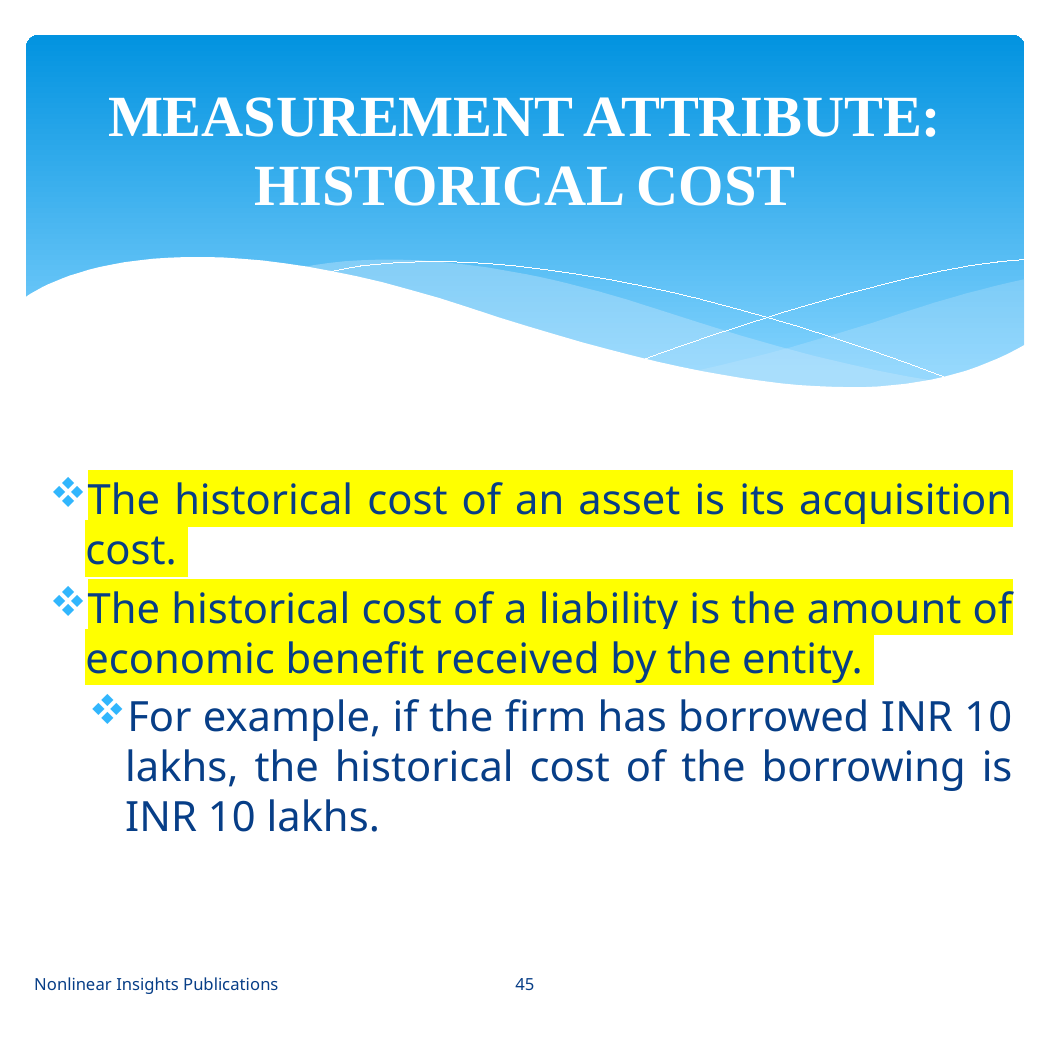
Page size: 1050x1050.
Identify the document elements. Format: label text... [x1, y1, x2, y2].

slide_number 45 [458, 956, 592, 1013]
list The historical cost of an asset is its acquisition cost. The historical cost of a liability is the amount of economic benefit received by the entity. For example, if the firm has borrowed INR 10 lakhs, the historical cost of the borrowing is INR 10 lakhs. [37, 350, 1025, 1050]
title MEASUREMENT ATTRIBUTE: HISTORICAL COST [52, 51, 998, 244]
footer Nonlinear Insights Publications [22, 956, 457, 1013]
